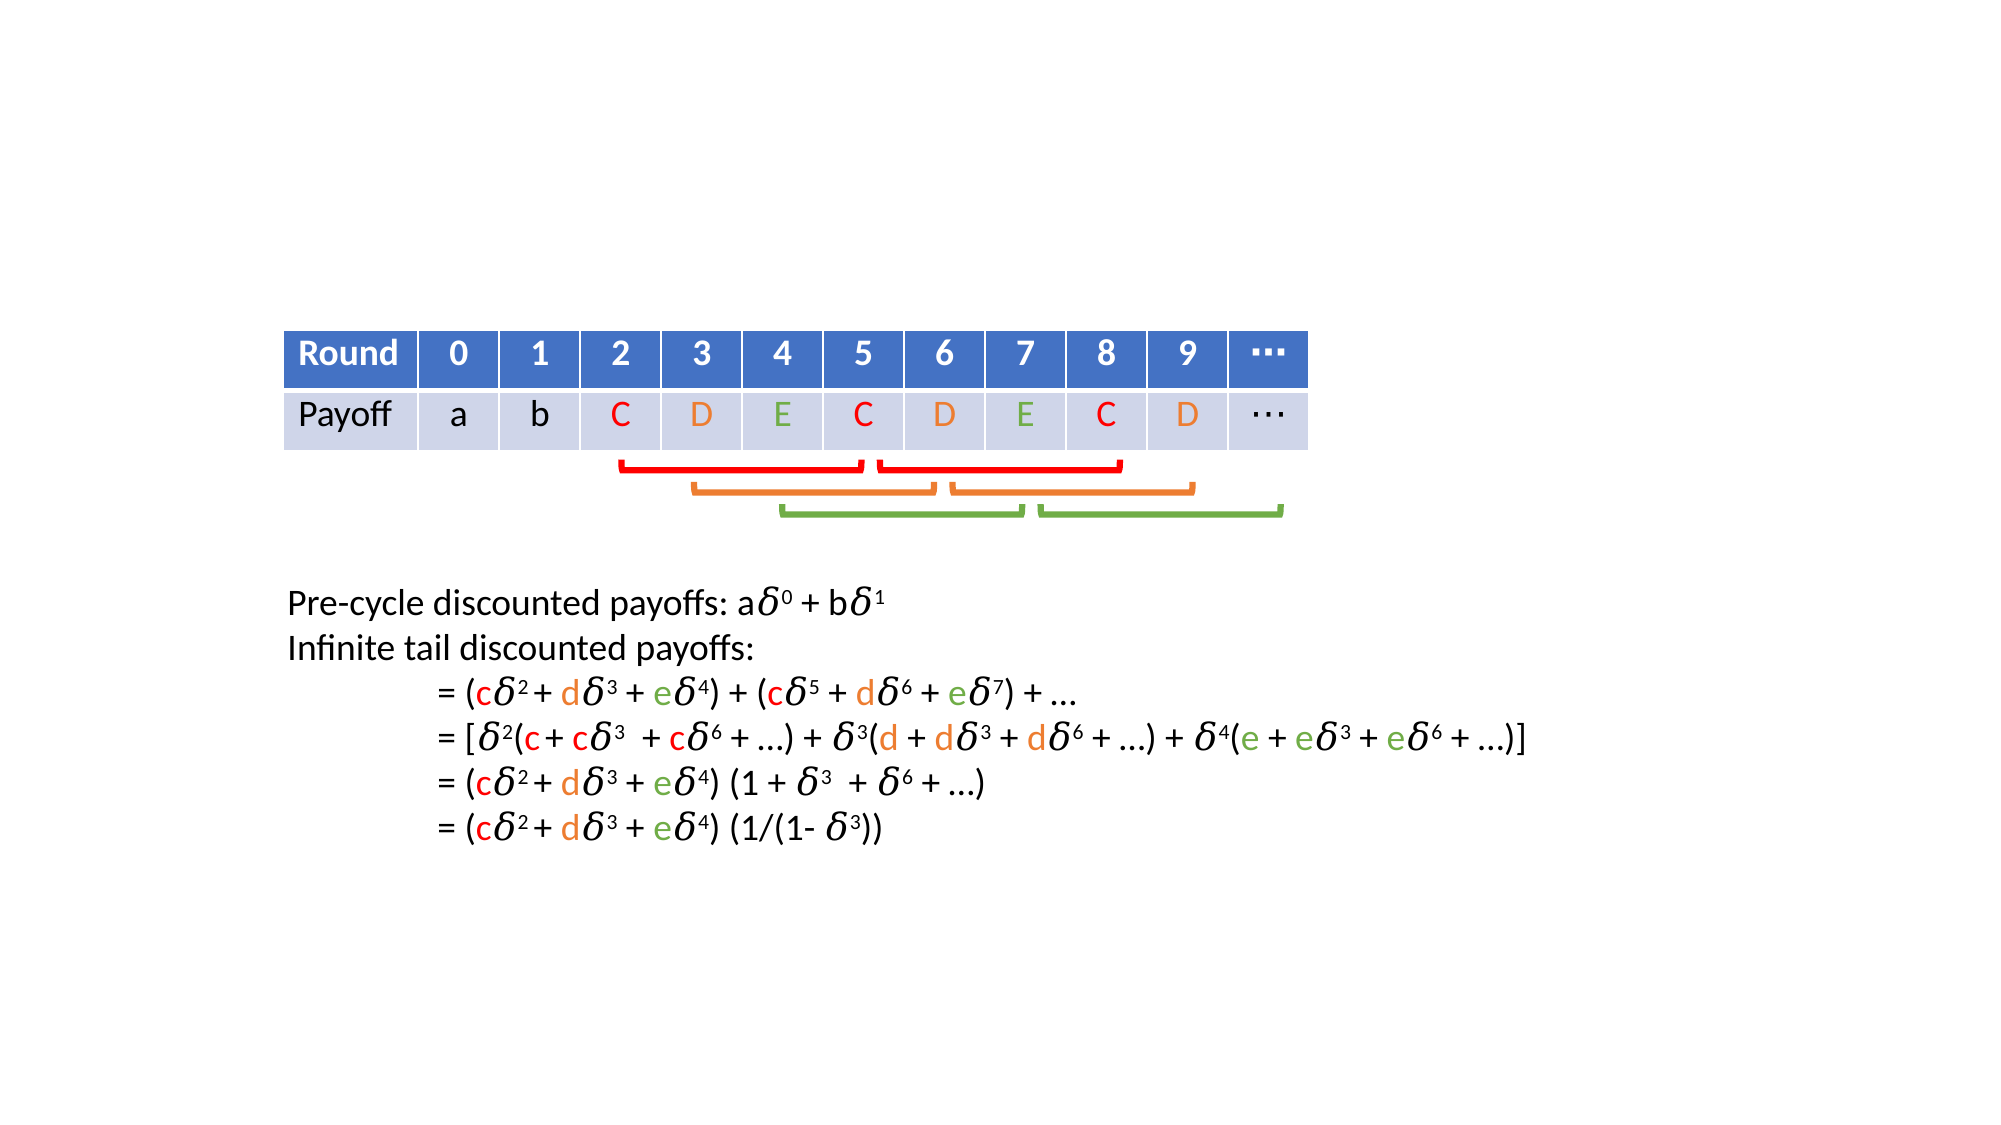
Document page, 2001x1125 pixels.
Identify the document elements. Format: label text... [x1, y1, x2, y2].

table_cell b [500, 393, 579, 450]
table_header 7 [986, 331, 1065, 388]
text_box [878, 459, 1121, 472]
table_header 0 [419, 331, 498, 388]
table_header ⋯ [1229, 331, 1308, 388]
table_header 6 [905, 331, 984, 388]
table_header Round [284, 331, 417, 388]
text_box [692, 481, 936, 494]
table_header 4 [743, 331, 822, 388]
table_cell D [905, 393, 984, 450]
table_cell C [1067, 393, 1146, 450]
table_cell C [824, 393, 903, 450]
text_box [1039, 504, 1282, 516]
table_header 3 [662, 331, 741, 388]
table_header 5 [824, 331, 903, 388]
table_cell ⋯ [1229, 393, 1308, 450]
table_header 8 [1067, 331, 1146, 388]
text_box Pre-cycle discounted payoffs: a𝛿0 + b𝛿1 Infinite tail discounted payoffs: = (c𝛿2 + d𝛿3 + e𝛿4) + (c𝛿5 + d𝛿6 + e𝛿7) + … = [𝛿2(c + c𝛿3 + c𝛿6 + …) + 𝛿3(d + d𝛿3 + d𝛿6 + …) + 𝛿4(e + e𝛿3 + e𝛿6 + …)] = (c𝛿2 + d𝛿3 + e𝛿4) (1 + 𝛿3 + 𝛿6 + …) = (c𝛿2 + d𝛿3 + e𝛿4) (1/(1- 𝛿3)) [272, 570, 1693, 856]
table_header 1 [500, 331, 579, 388]
text_box [951, 481, 1194, 494]
text_box [781, 504, 1024, 516]
list [137, 299, 1863, 1014]
table_cell a [419, 393, 498, 450]
table_cell D [662, 393, 741, 450]
table_cell Payoff [284, 393, 417, 450]
table_cell C [581, 393, 660, 450]
table_cell E [743, 393, 822, 450]
table_header 9 [1148, 331, 1227, 388]
text_box [620, 459, 863, 472]
table_cell D [1148, 393, 1227, 450]
table_cell E [986, 393, 1065, 450]
table_header 2 [581, 331, 660, 388]
